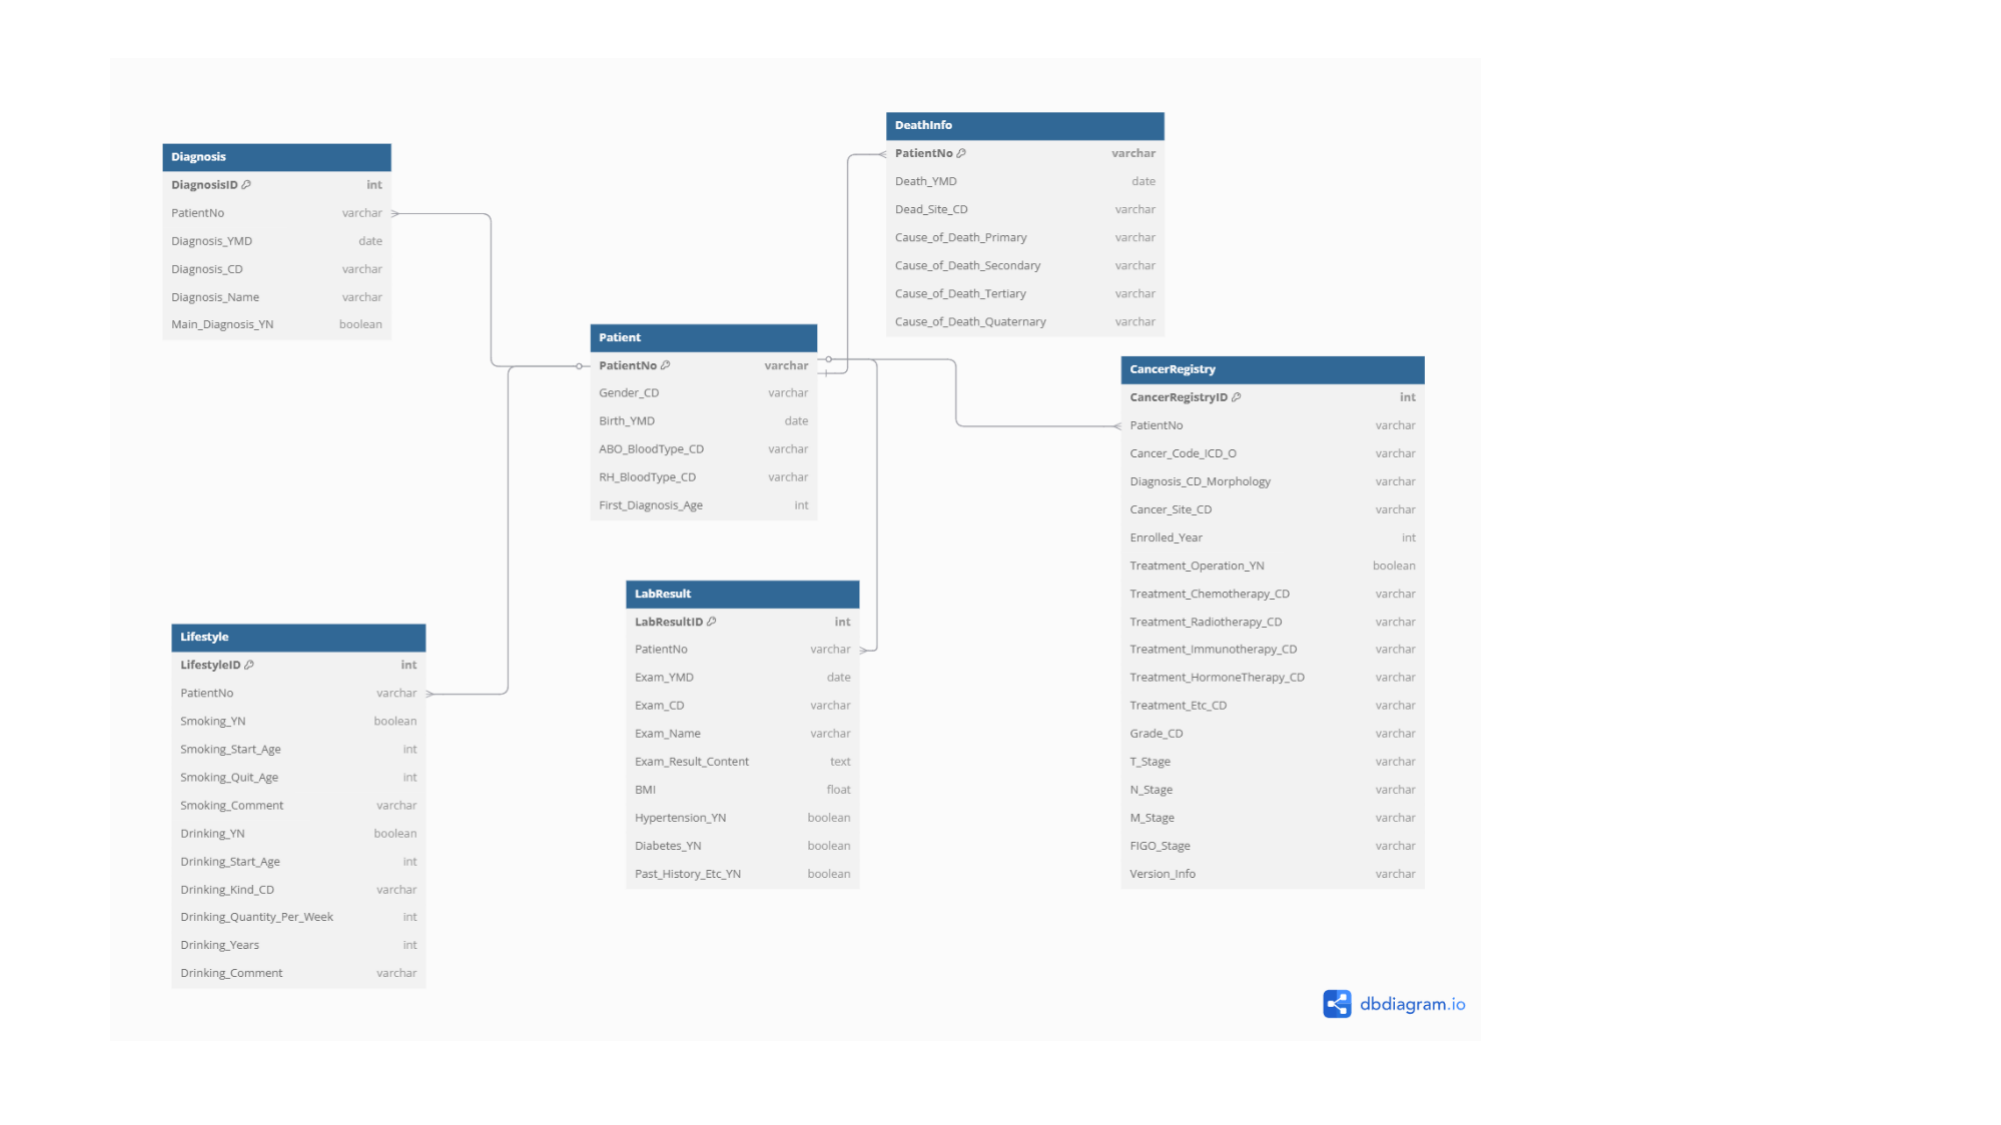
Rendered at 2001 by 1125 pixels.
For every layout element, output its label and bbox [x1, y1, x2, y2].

picture [110, 58, 1481, 1041]
